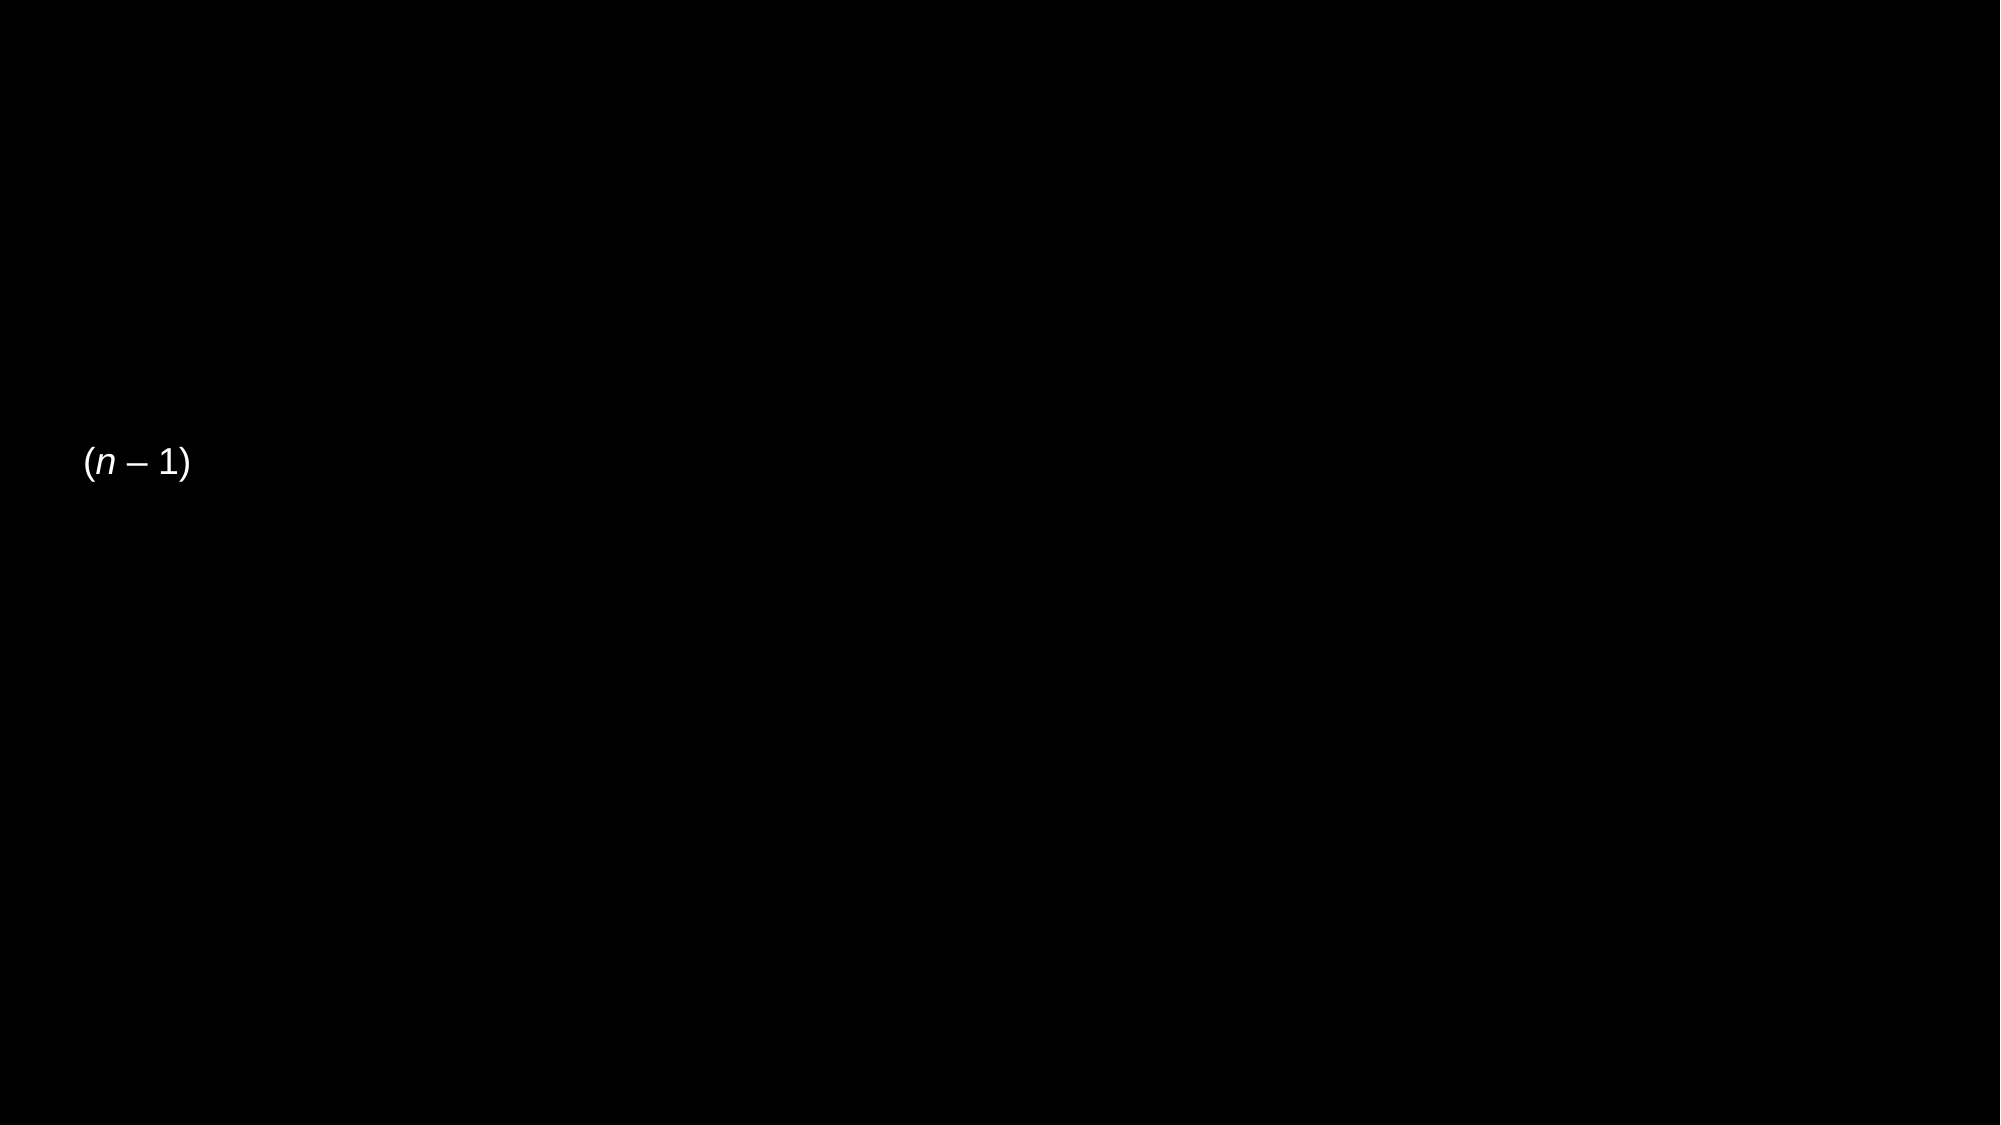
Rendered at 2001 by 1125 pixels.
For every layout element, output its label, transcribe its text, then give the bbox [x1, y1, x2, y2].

list (n – 1) [68, 252, 1932, 1000]
